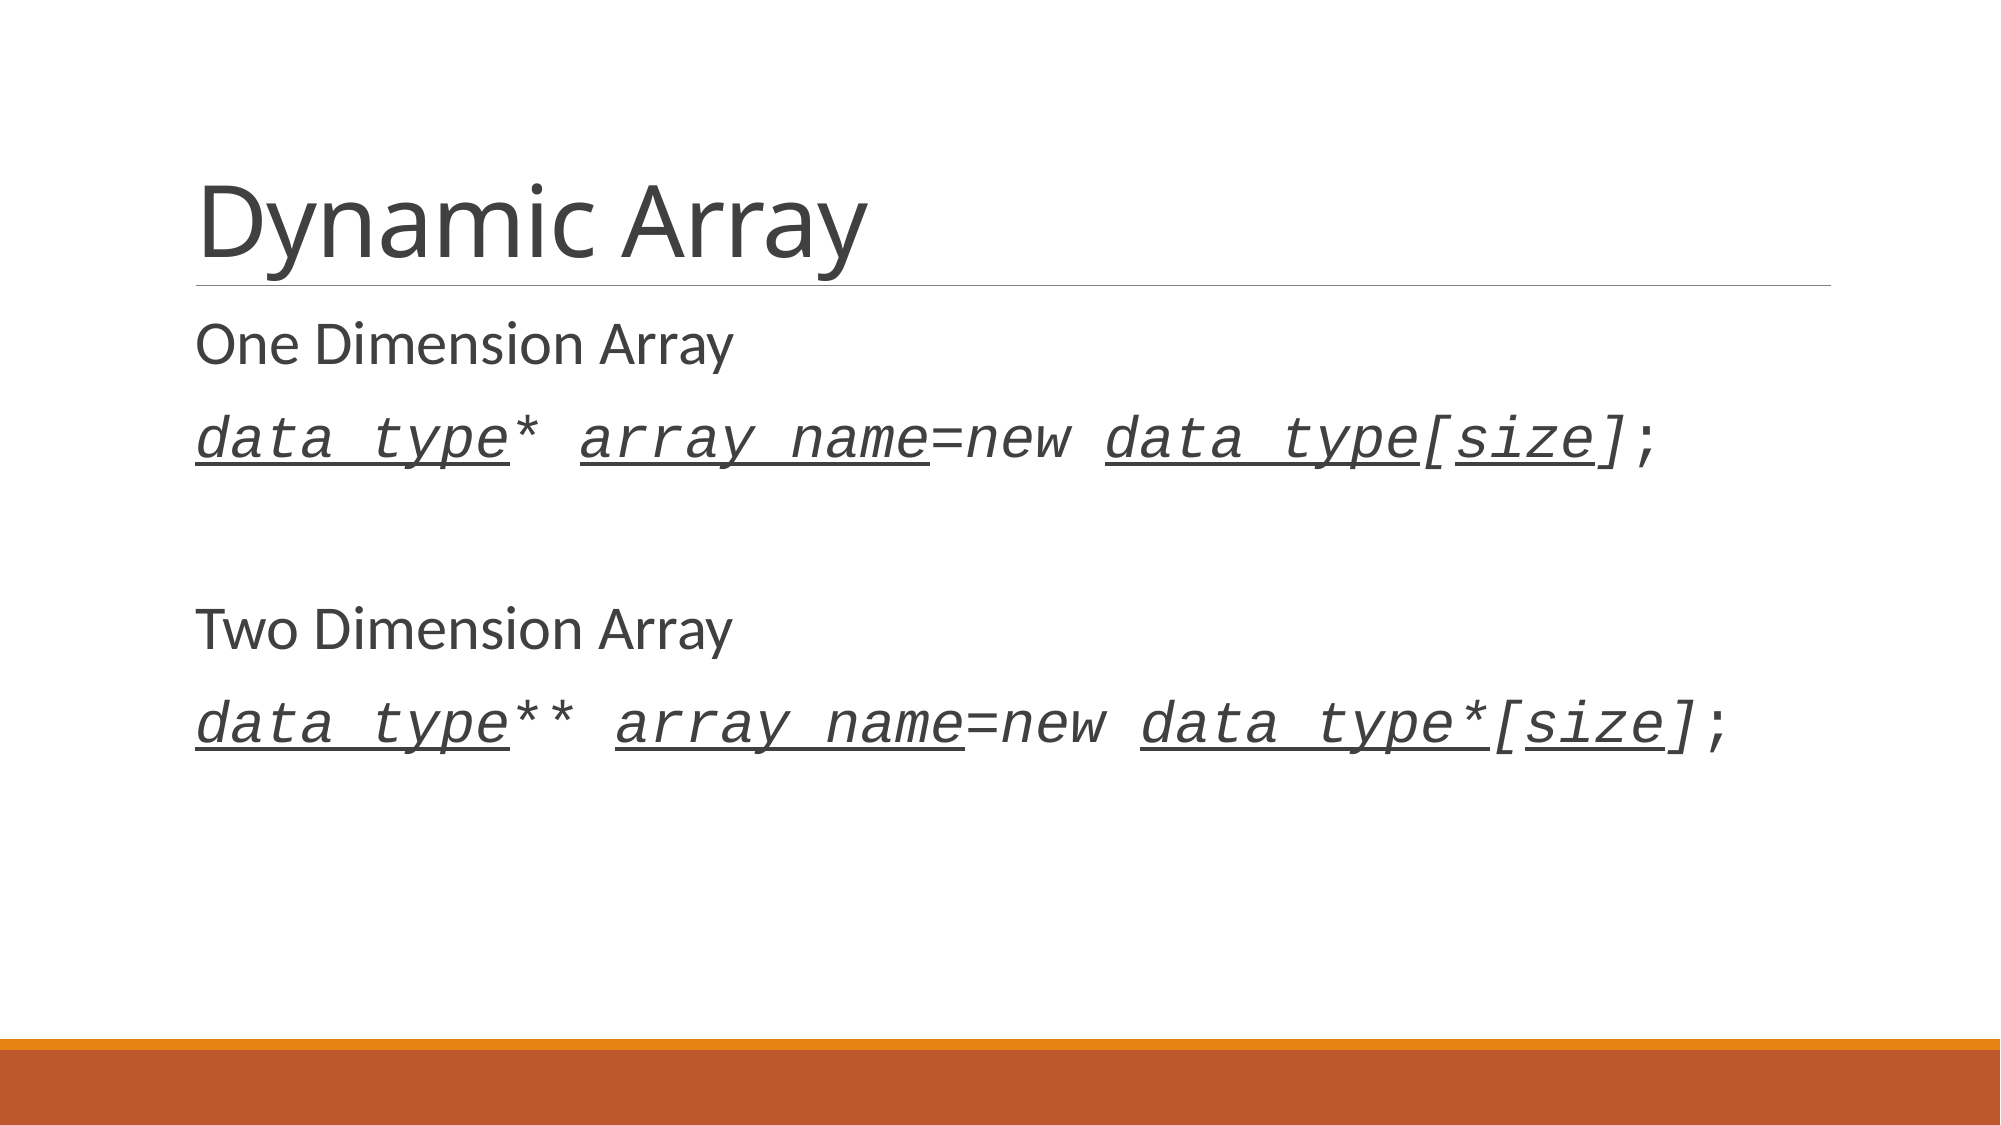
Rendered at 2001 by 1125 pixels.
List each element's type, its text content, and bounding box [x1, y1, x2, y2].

list One Dimension Array data type* array name=new data type[size]; Two Dimension Array data type** array name=new data type*[size]; [180, 302, 1830, 963]
title Dynamic Array [180, 47, 1830, 285]
